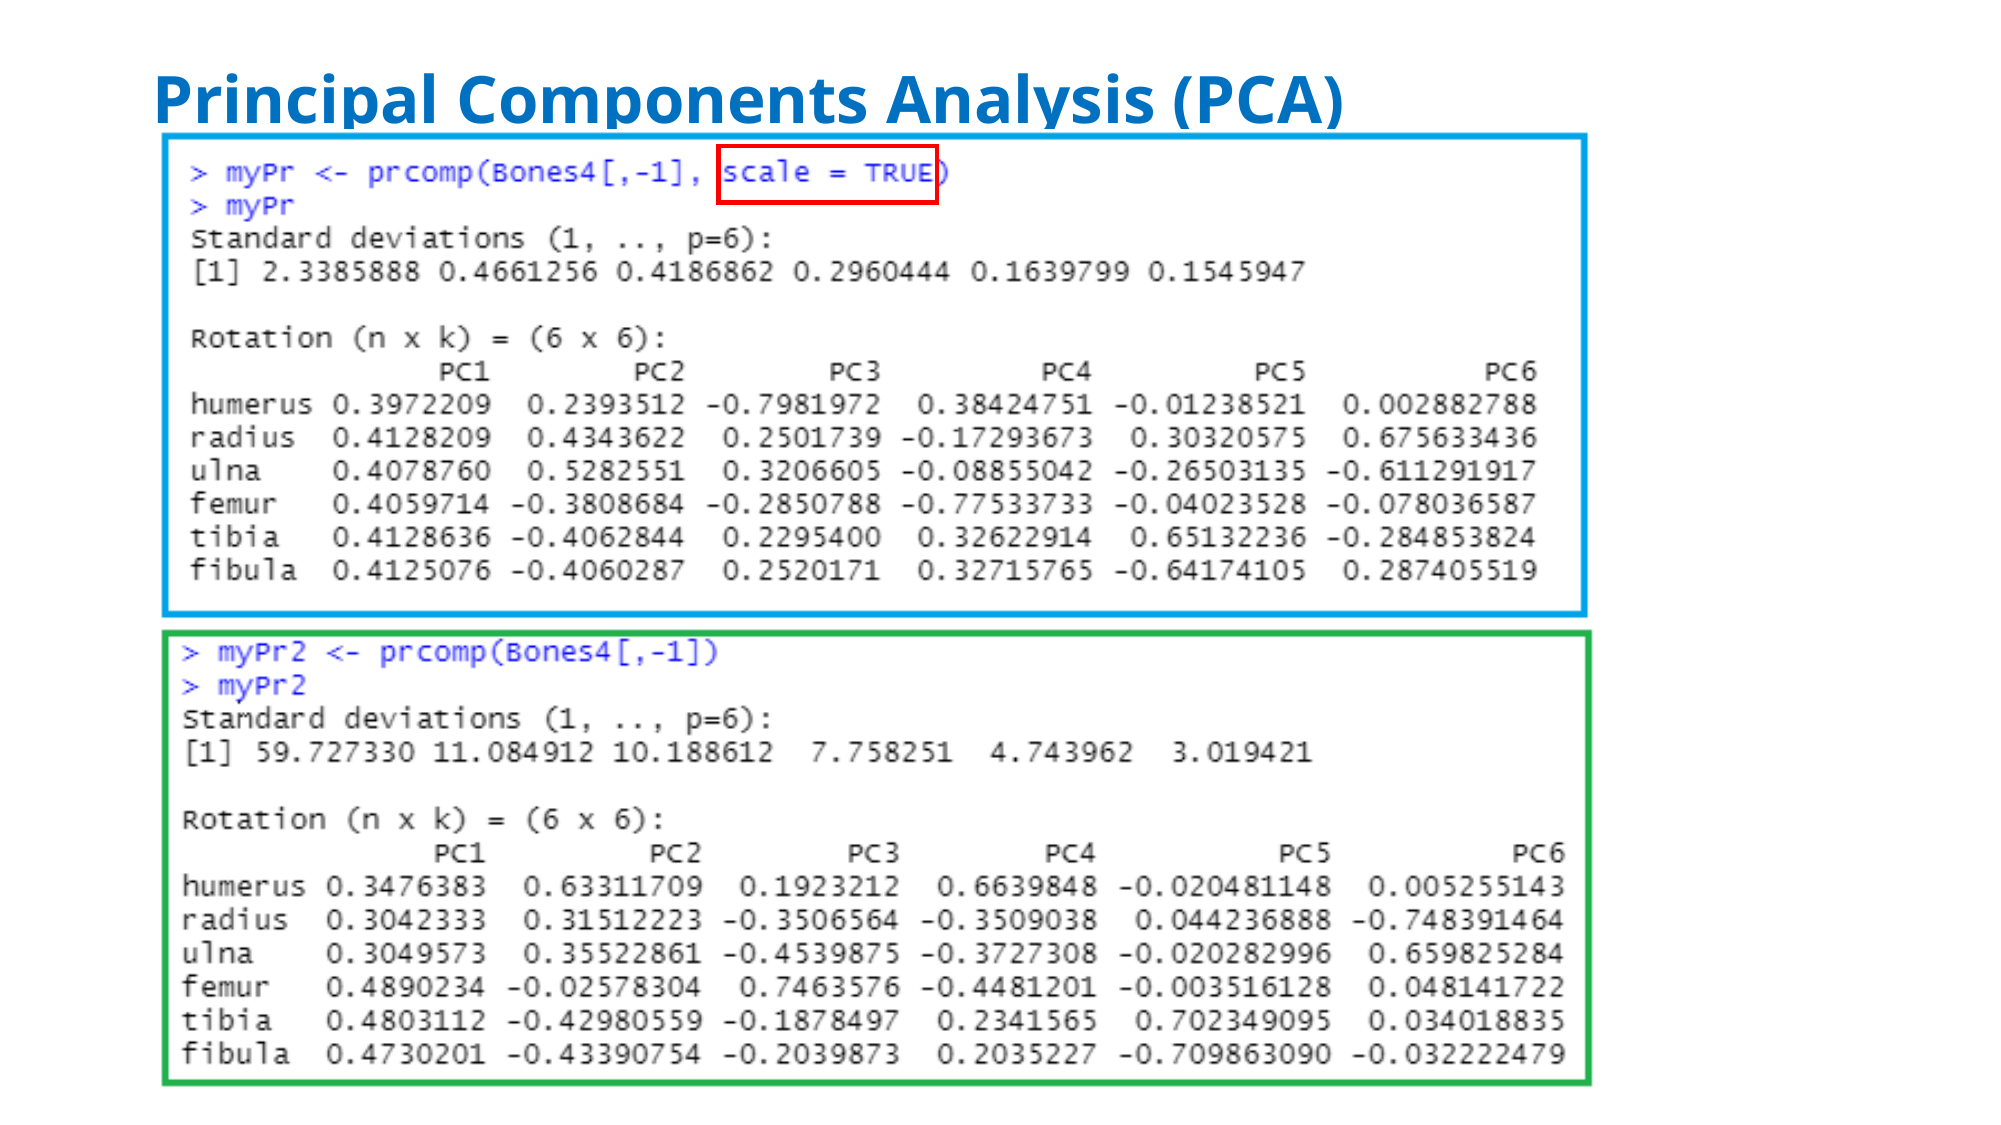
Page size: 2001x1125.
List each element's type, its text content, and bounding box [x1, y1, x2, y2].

picture [158, 626, 1597, 1090]
title Principal Components Analysis (PCA) [137, 59, 1863, 146]
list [158, 129, 1597, 626]
